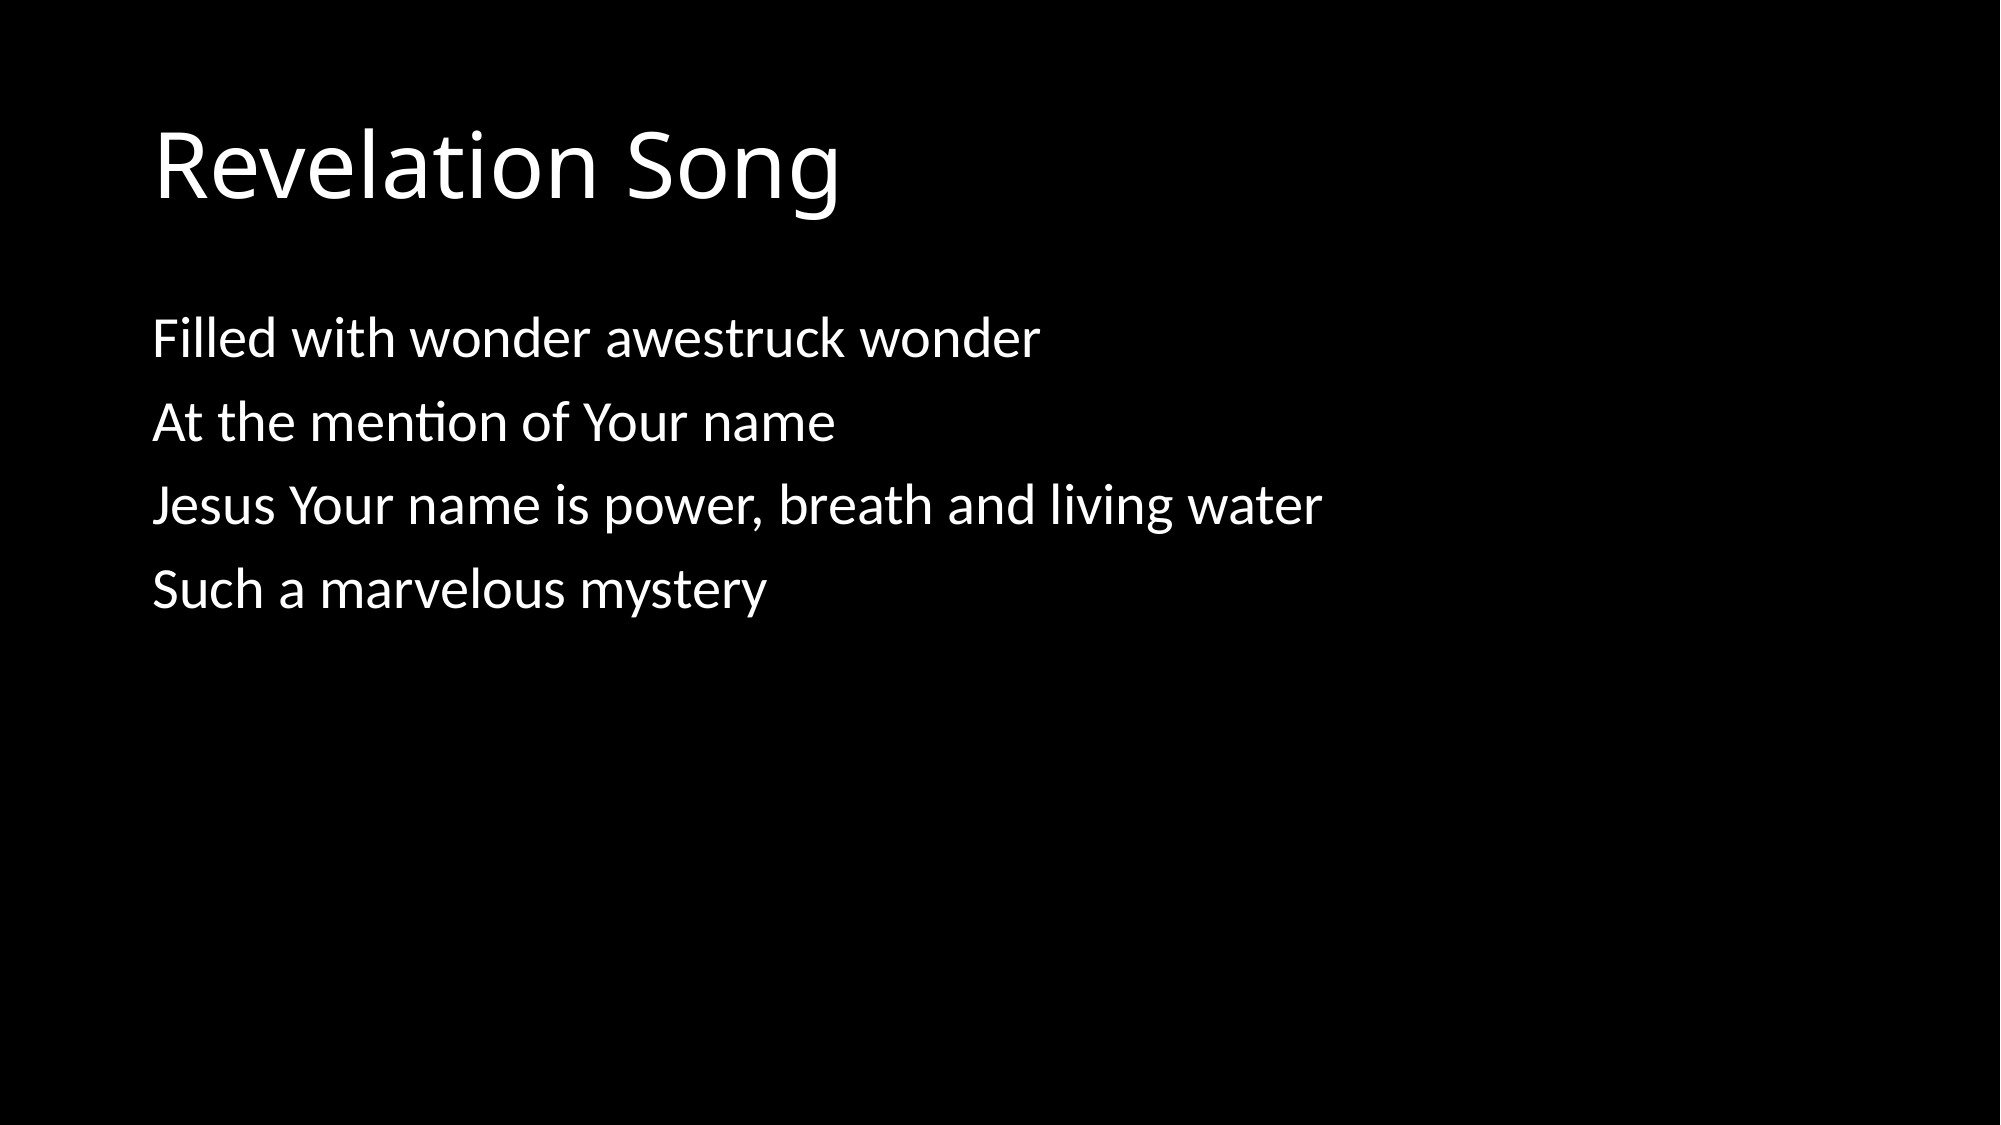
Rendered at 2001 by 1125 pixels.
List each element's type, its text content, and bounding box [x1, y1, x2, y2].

title Revelation Song [137, 59, 1863, 278]
list Filled with wonder awestruck wonder At the mention of Your name Jesus Your name is power, breath and living water Such a marvelous mystery [137, 299, 1863, 1014]
